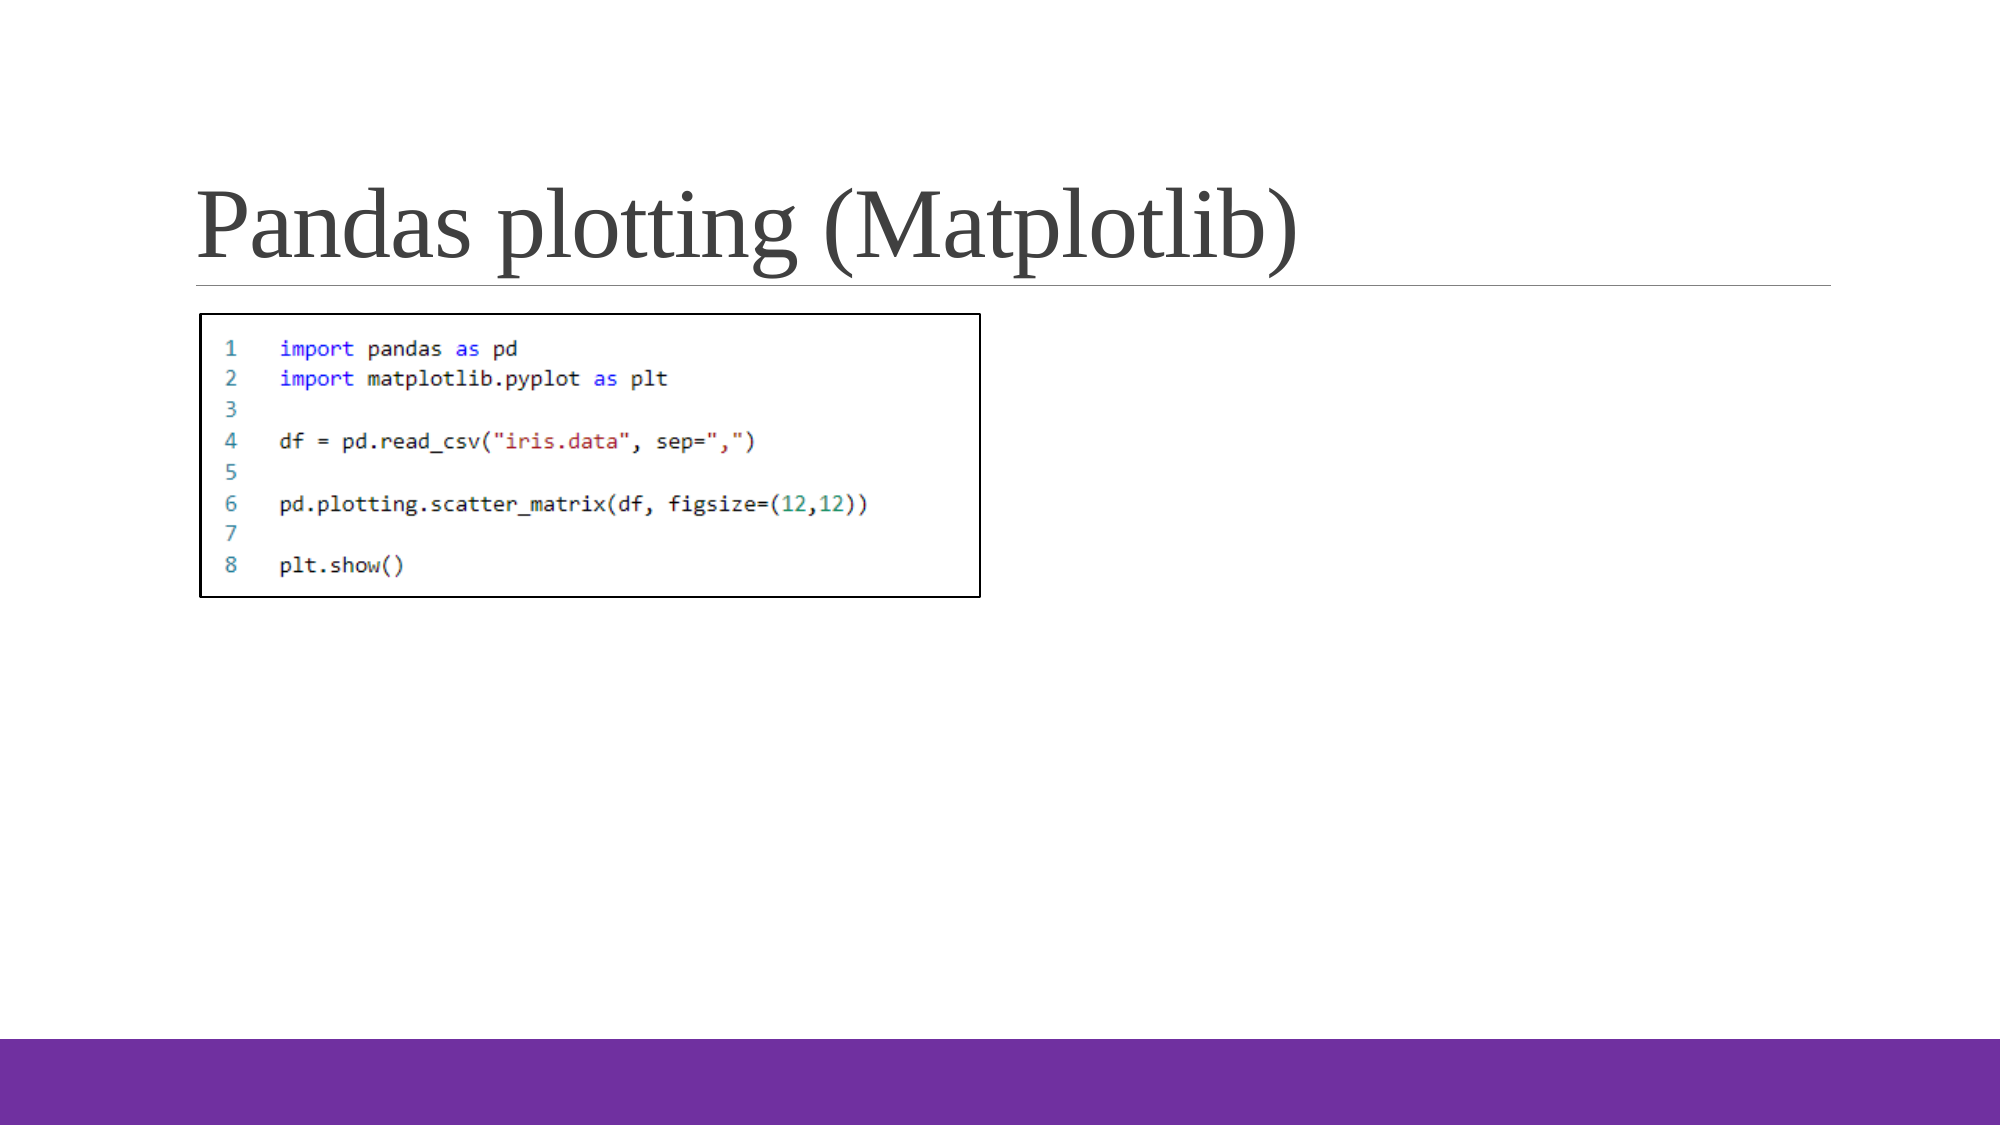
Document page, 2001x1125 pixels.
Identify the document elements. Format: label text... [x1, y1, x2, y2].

picture [212, 330, 879, 582]
title Pandas plotting (Matplotlib) [180, 47, 1830, 285]
text_box [199, 313, 981, 598]
